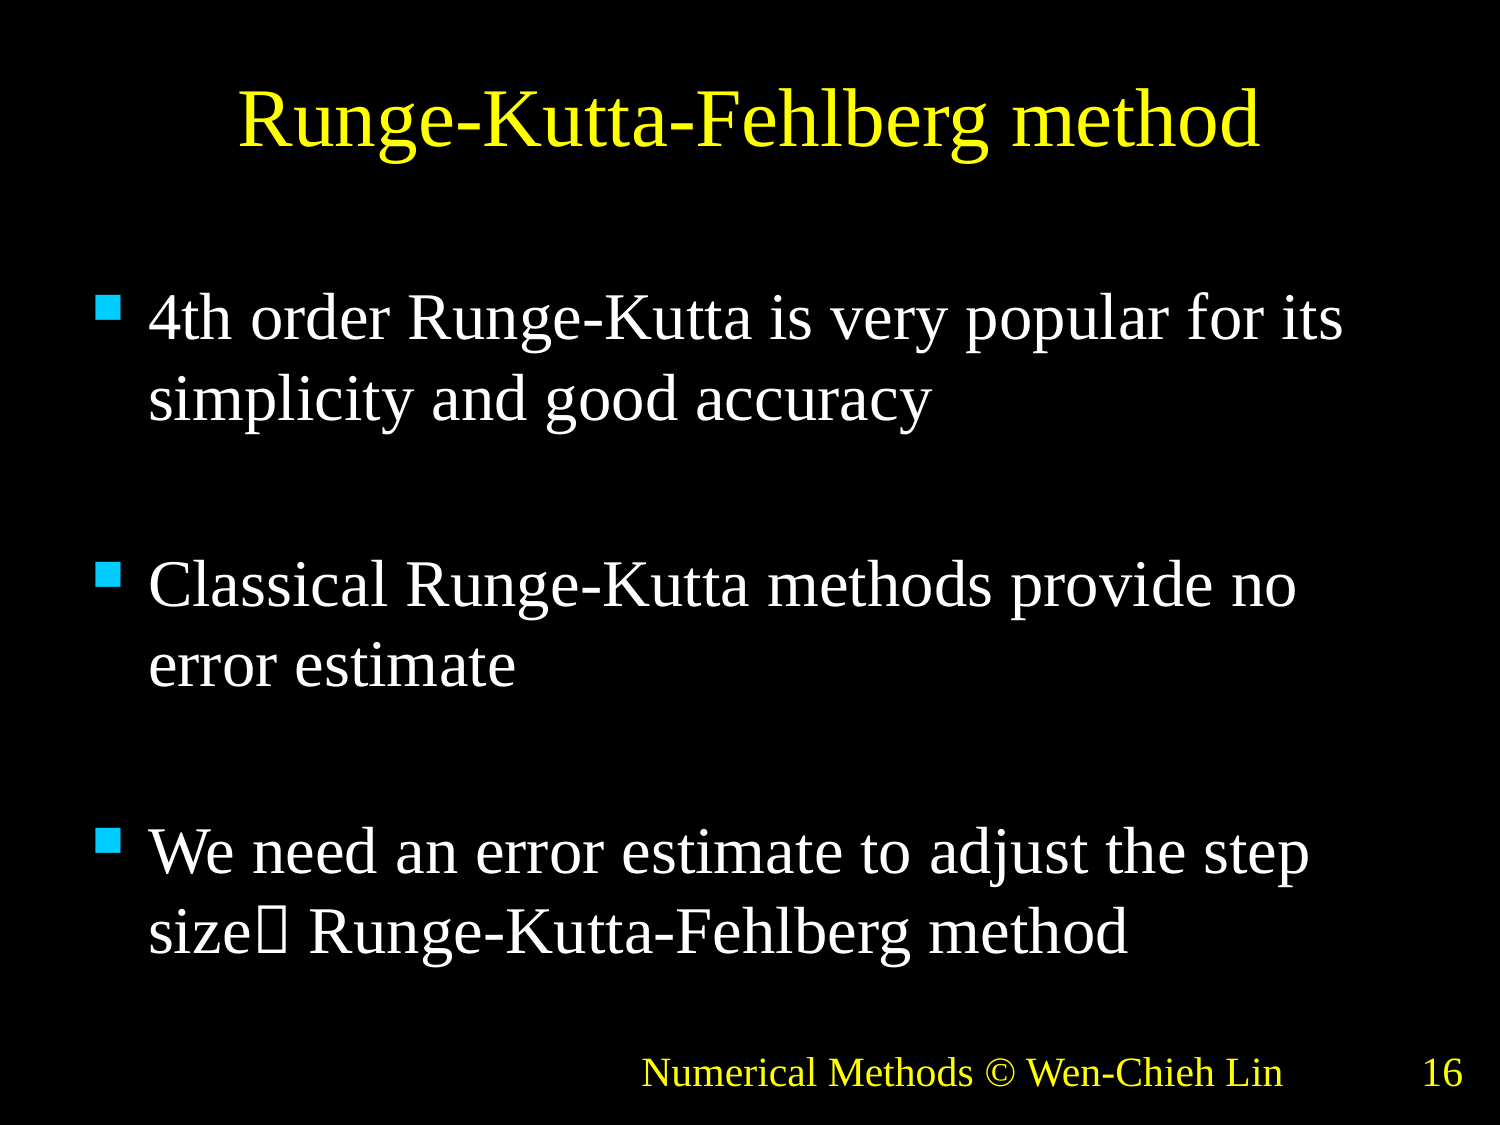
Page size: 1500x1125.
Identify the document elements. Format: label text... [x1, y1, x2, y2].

footer Numerical Methods © Wen-Chieh Lin [490, 1035, 1128, 1103]
slide_number 16 [1128, 1024, 1479, 1103]
list 4th order Runge-Kutta is very popular for its simplicity and good accuracy Classical Runge-Kutta methods provide no error estimate We need an error estimate to adjust the step size Runge-Kutta-Fehlberg method [76, 265, 1427, 1035]
title Runge-Kutta-Fehlberg method [75, 19, 1425, 208]
